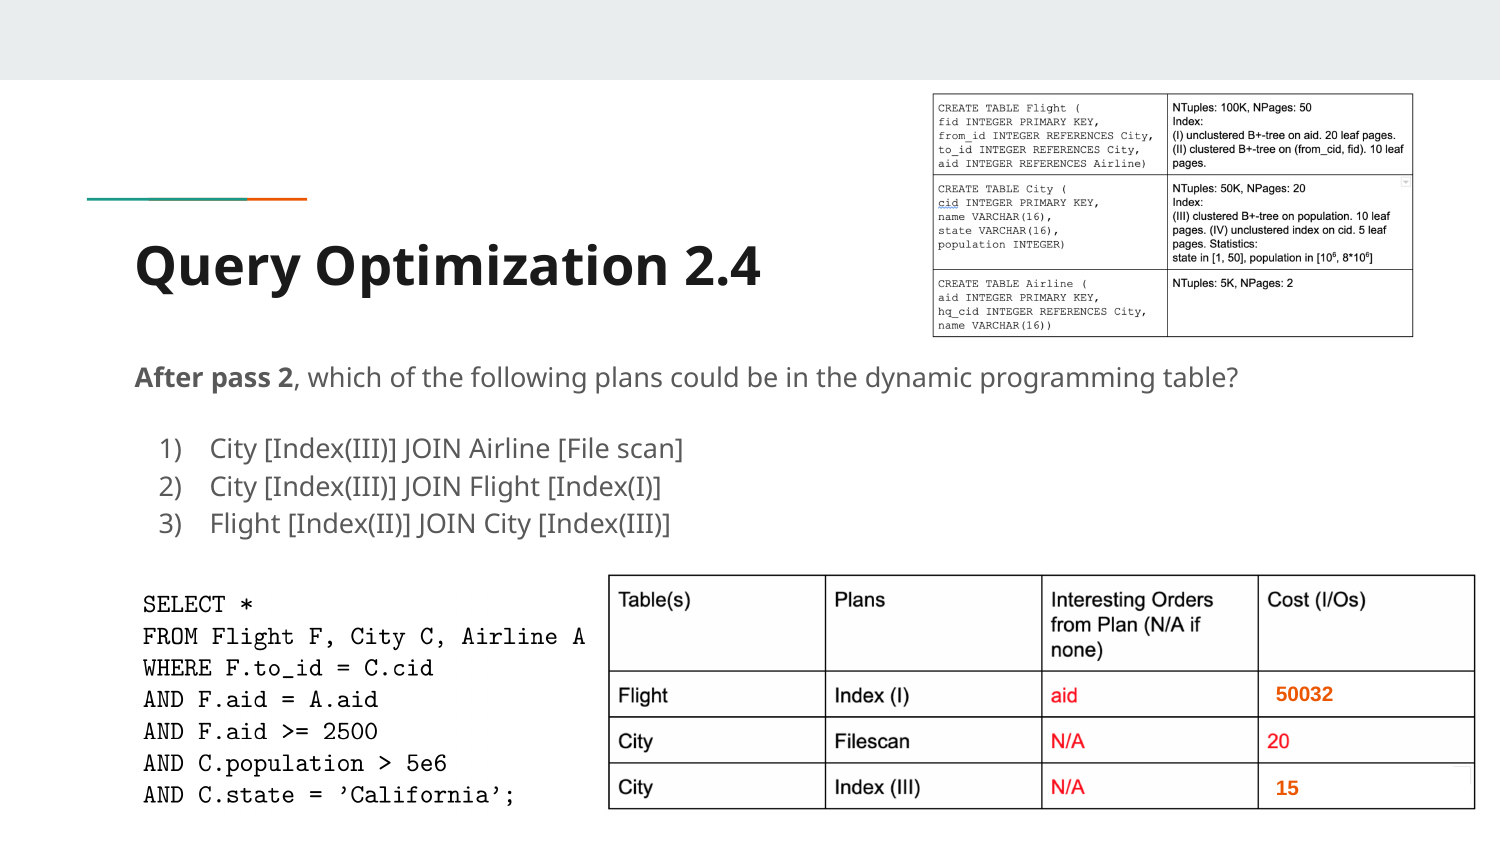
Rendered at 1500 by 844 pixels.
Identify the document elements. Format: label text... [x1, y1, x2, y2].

picture [132, 570, 1480, 822]
title Query Optimization 2.4 [119, 216, 925, 305]
picture [930, 91, 1417, 342]
list After pass 2, which of the following plans could be in the dynamic programming table? City [Index(III)] JOIN Airline [File scan] City [Index(III)] JOIN Flight [Index(I)] Flight [Index(II)] JOIN City [Index(III)] [119, 341, 1381, 712]
